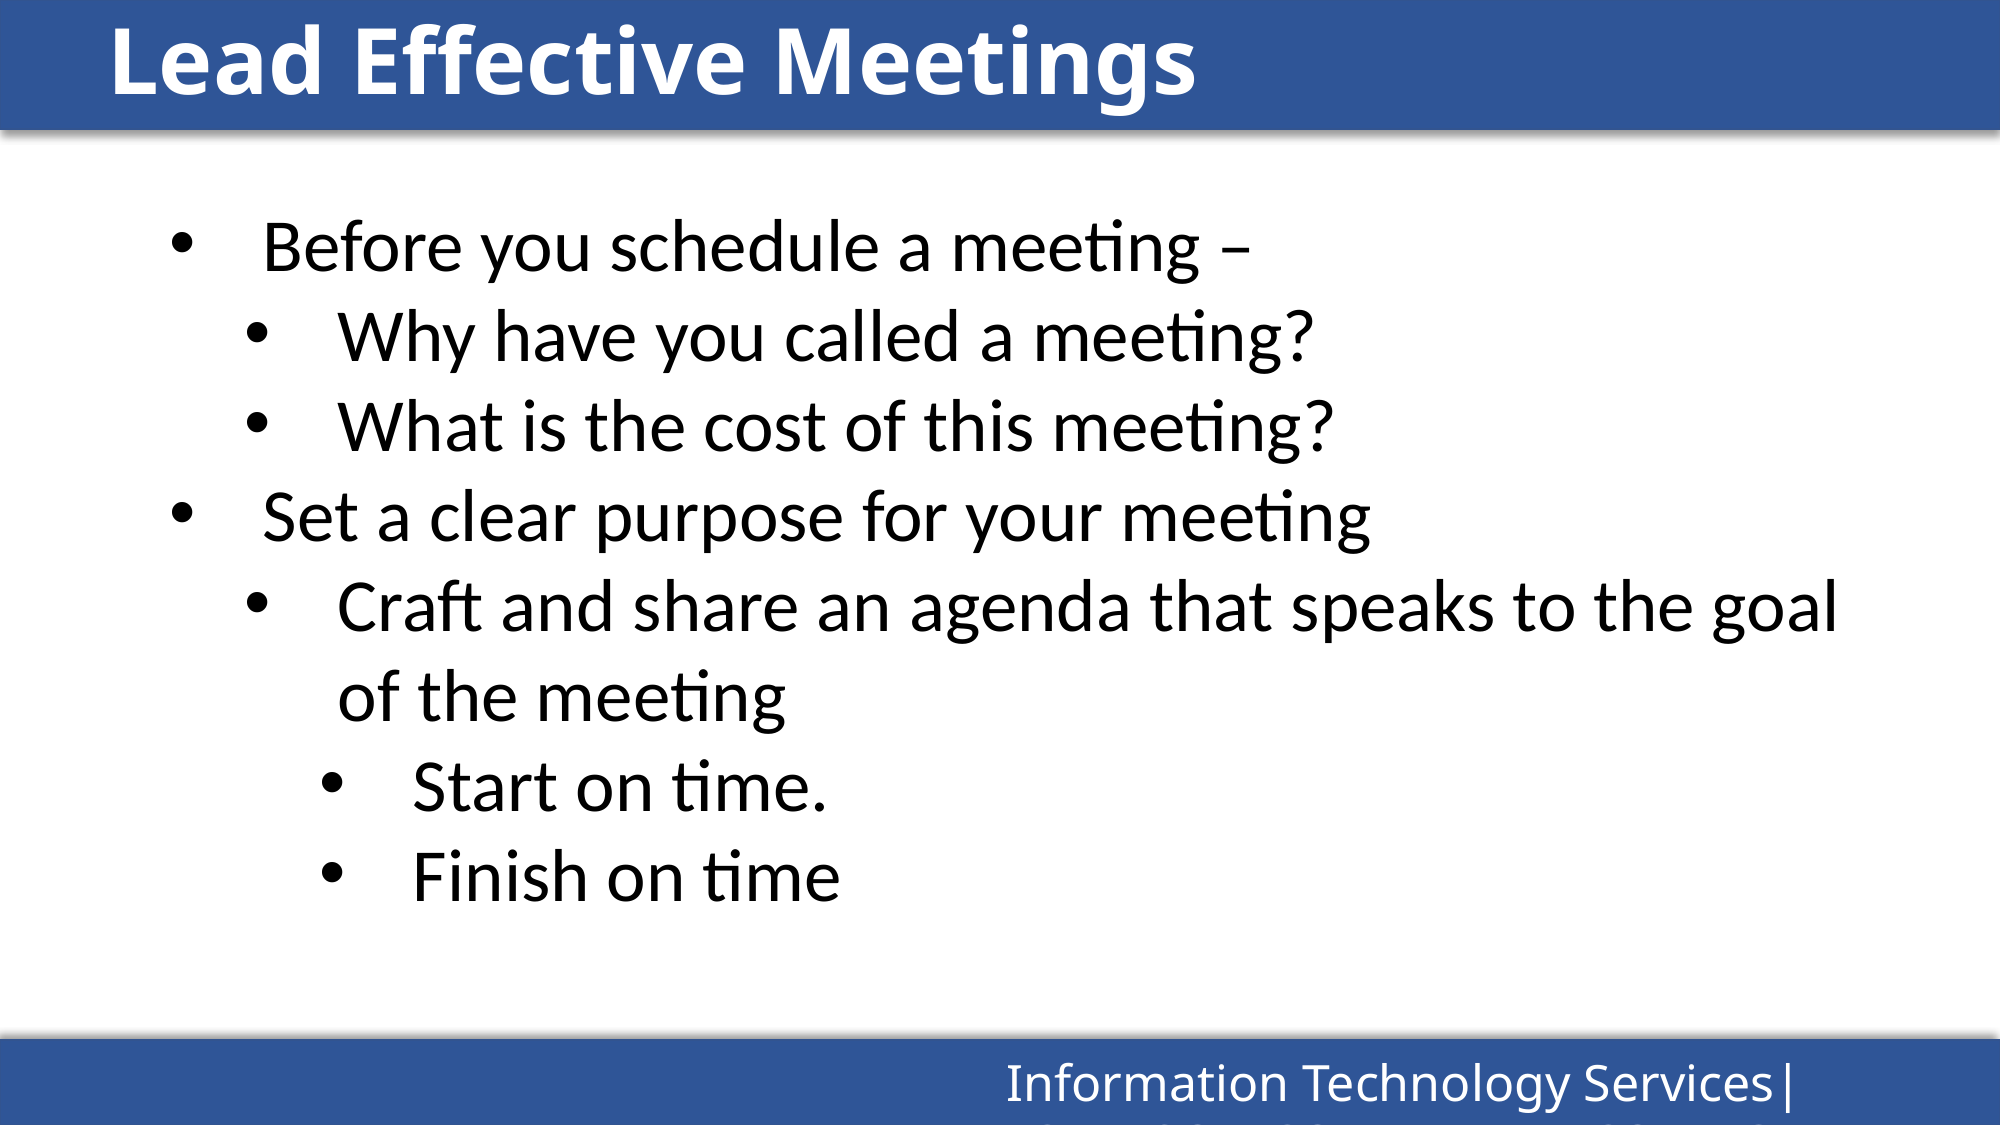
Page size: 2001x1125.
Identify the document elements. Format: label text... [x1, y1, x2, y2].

text_box Information Technology Services| HUTCHINSON COMMUNITY COLLEGE [656, 1043, 1818, 1125]
title Lead Effective Meetings [92, 0, 1818, 129]
text_box Before you schedule a meeting – Why have you called a meeting? What is the cost of this meeting? Set a clear purpose for your meeting Craft and share an agenda that speaks to the goal of the meeting Start on time. Finish on time [154, 189, 1880, 924]
text_box [0, 1039, 2000, 1125]
text_box [0, 0, 2000, 130]
